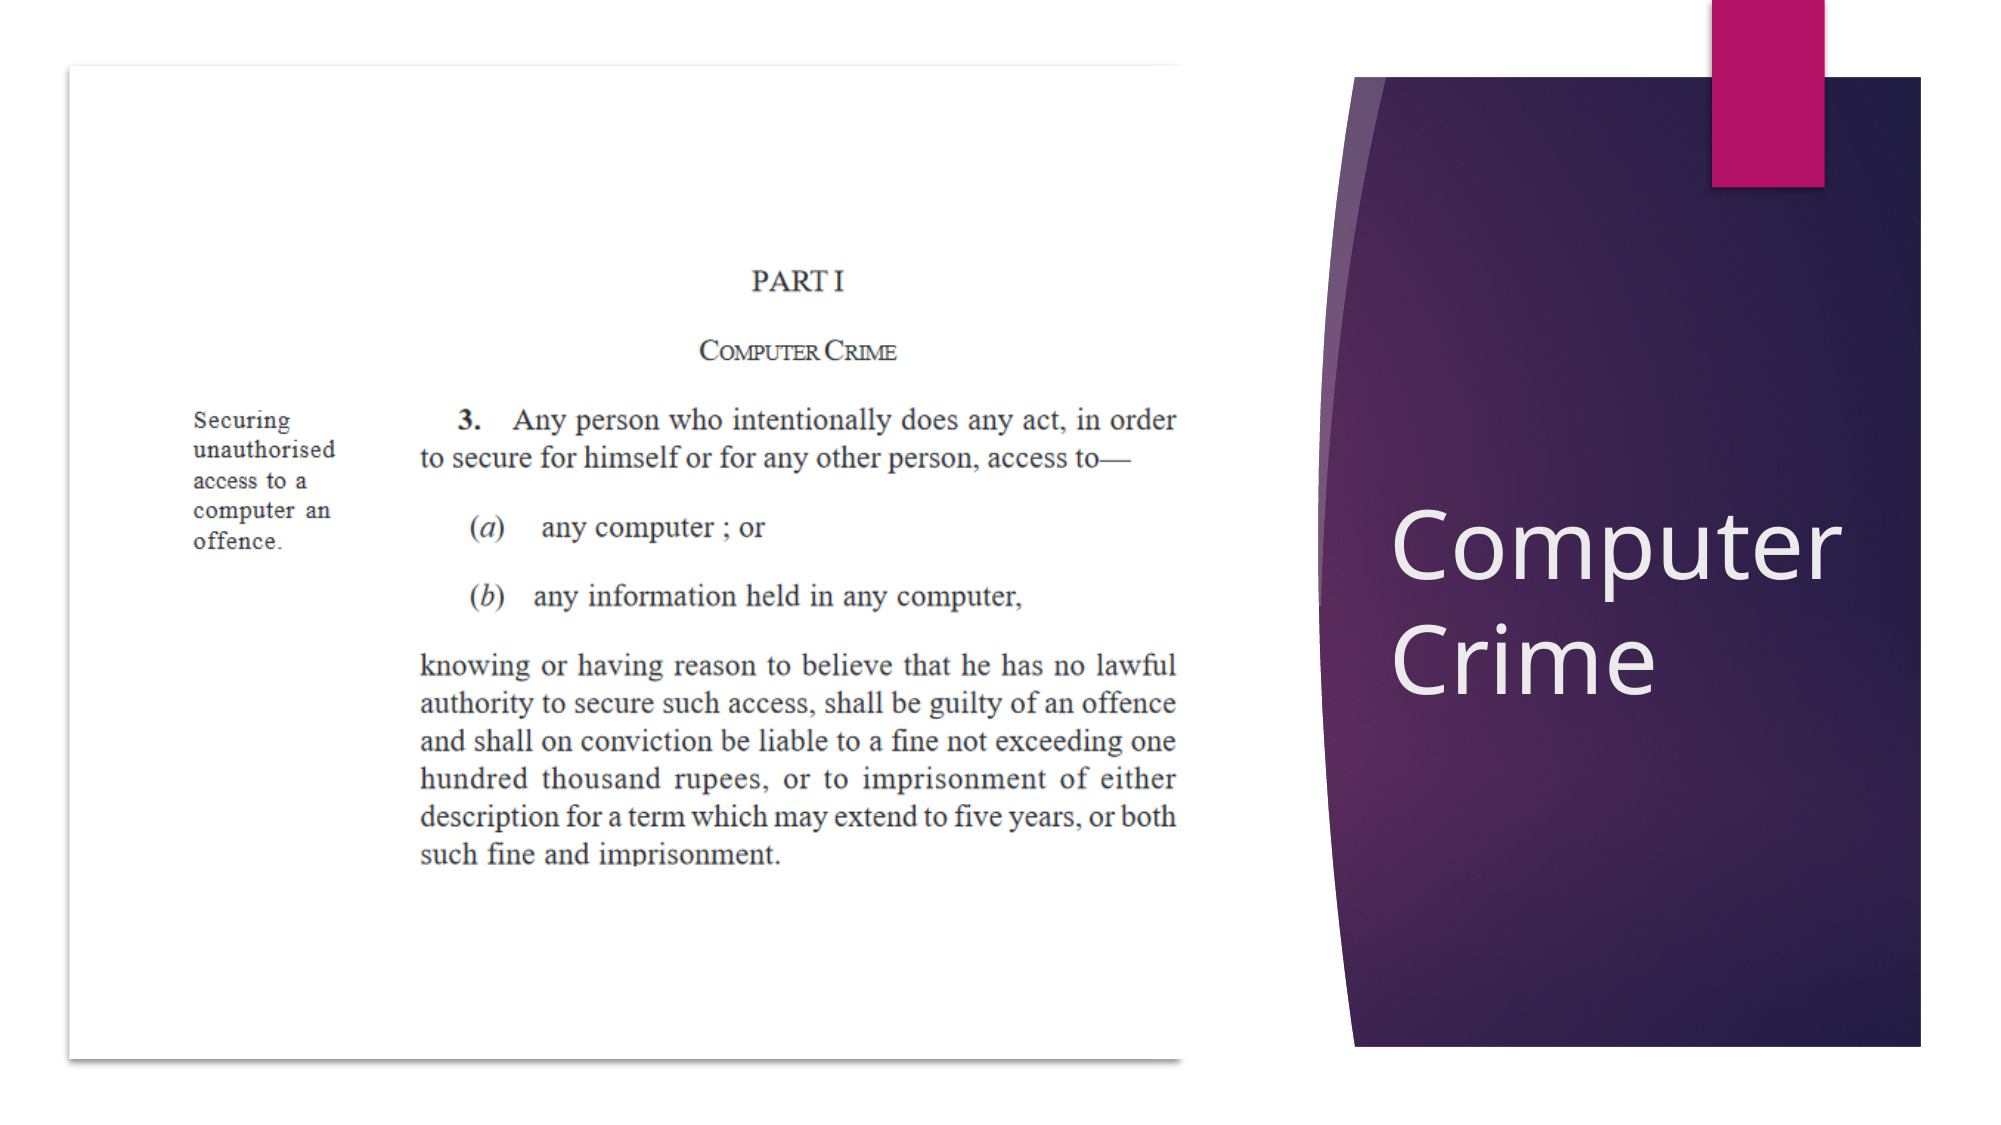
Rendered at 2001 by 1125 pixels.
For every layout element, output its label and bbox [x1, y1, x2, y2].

text_box [69, 64, 1367, 1060]
list [181, 256, 1240, 868]
text_box [0, 0, 2000, 1125]
